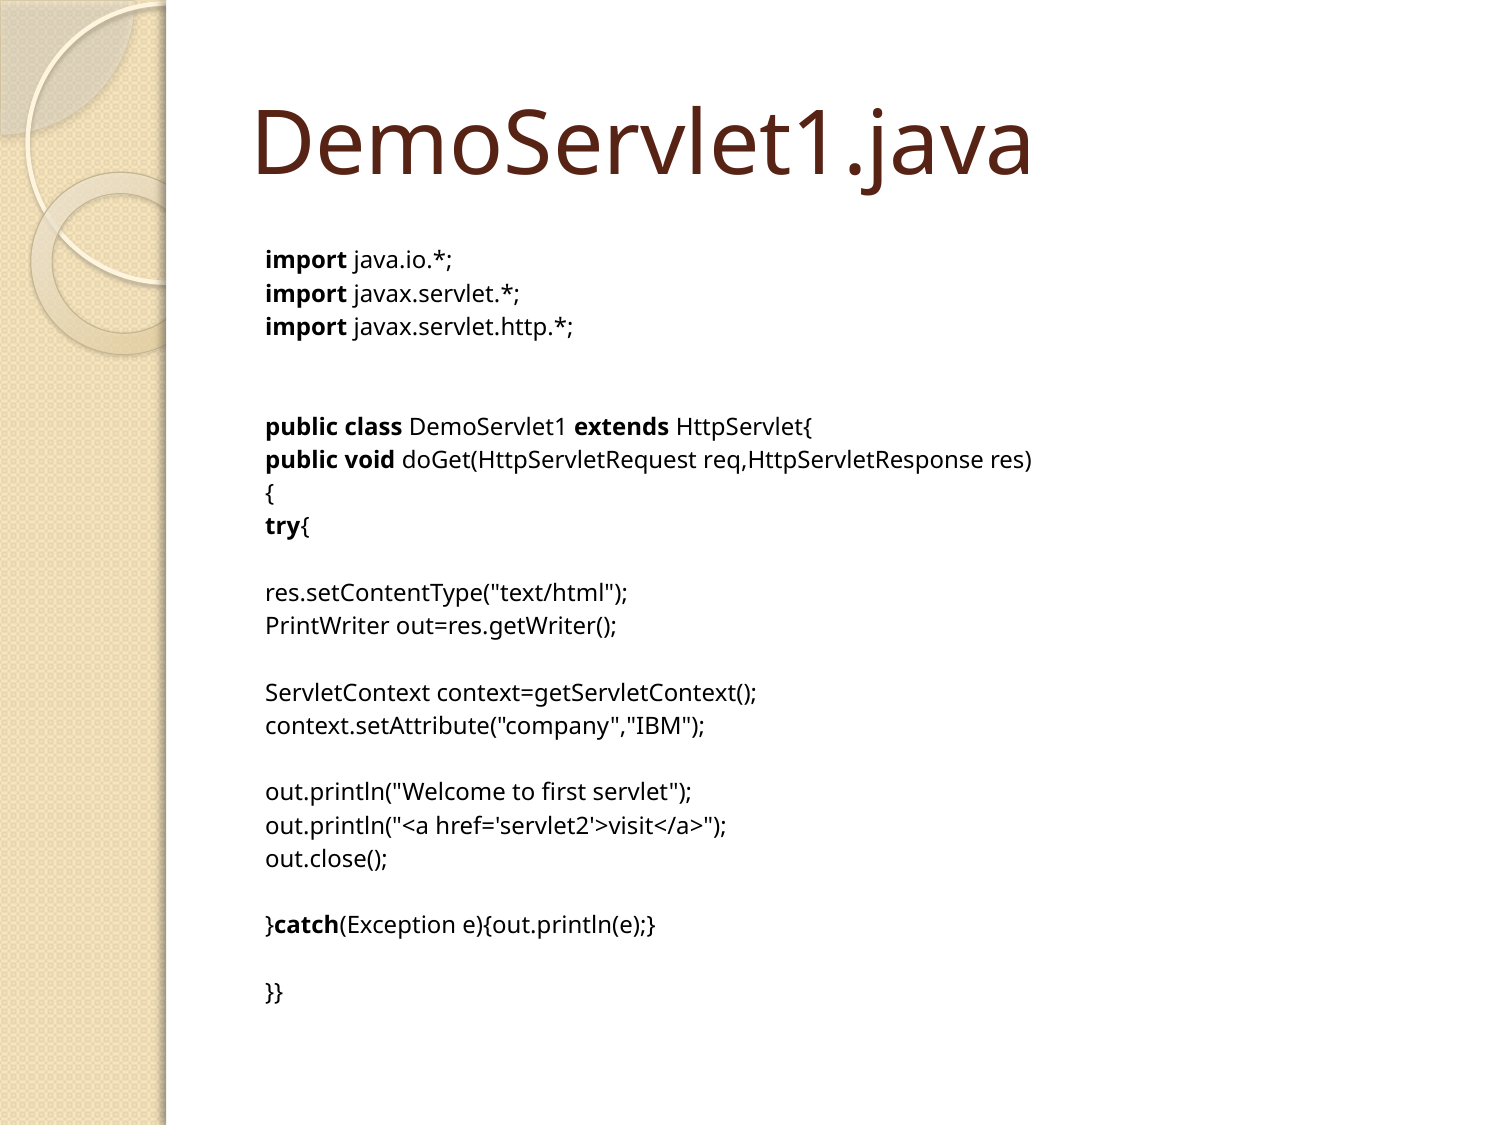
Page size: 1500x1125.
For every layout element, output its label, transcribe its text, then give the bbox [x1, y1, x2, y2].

title DemoServlet1.java [235, 45, 1466, 233]
list import java.io.*; import javax.servlet.*; import javax.servlet.http.*; public class DemoServlet1 extends HttpServlet{ public void doGet(HttpServletRequest req,HttpServletResponse res) { try{ res.setContentType("text/html"); PrintWriter out=res.getWriter(); ServletContext context=getServletContext(); context.setAttribute("company","IBM"); out.println("Welcome to first servlet"); out.println("<a href='servlet2'>visit</a>"); out.close(); }catch(Exception e){out.println(e);} }} [235, 237, 1466, 1025]
